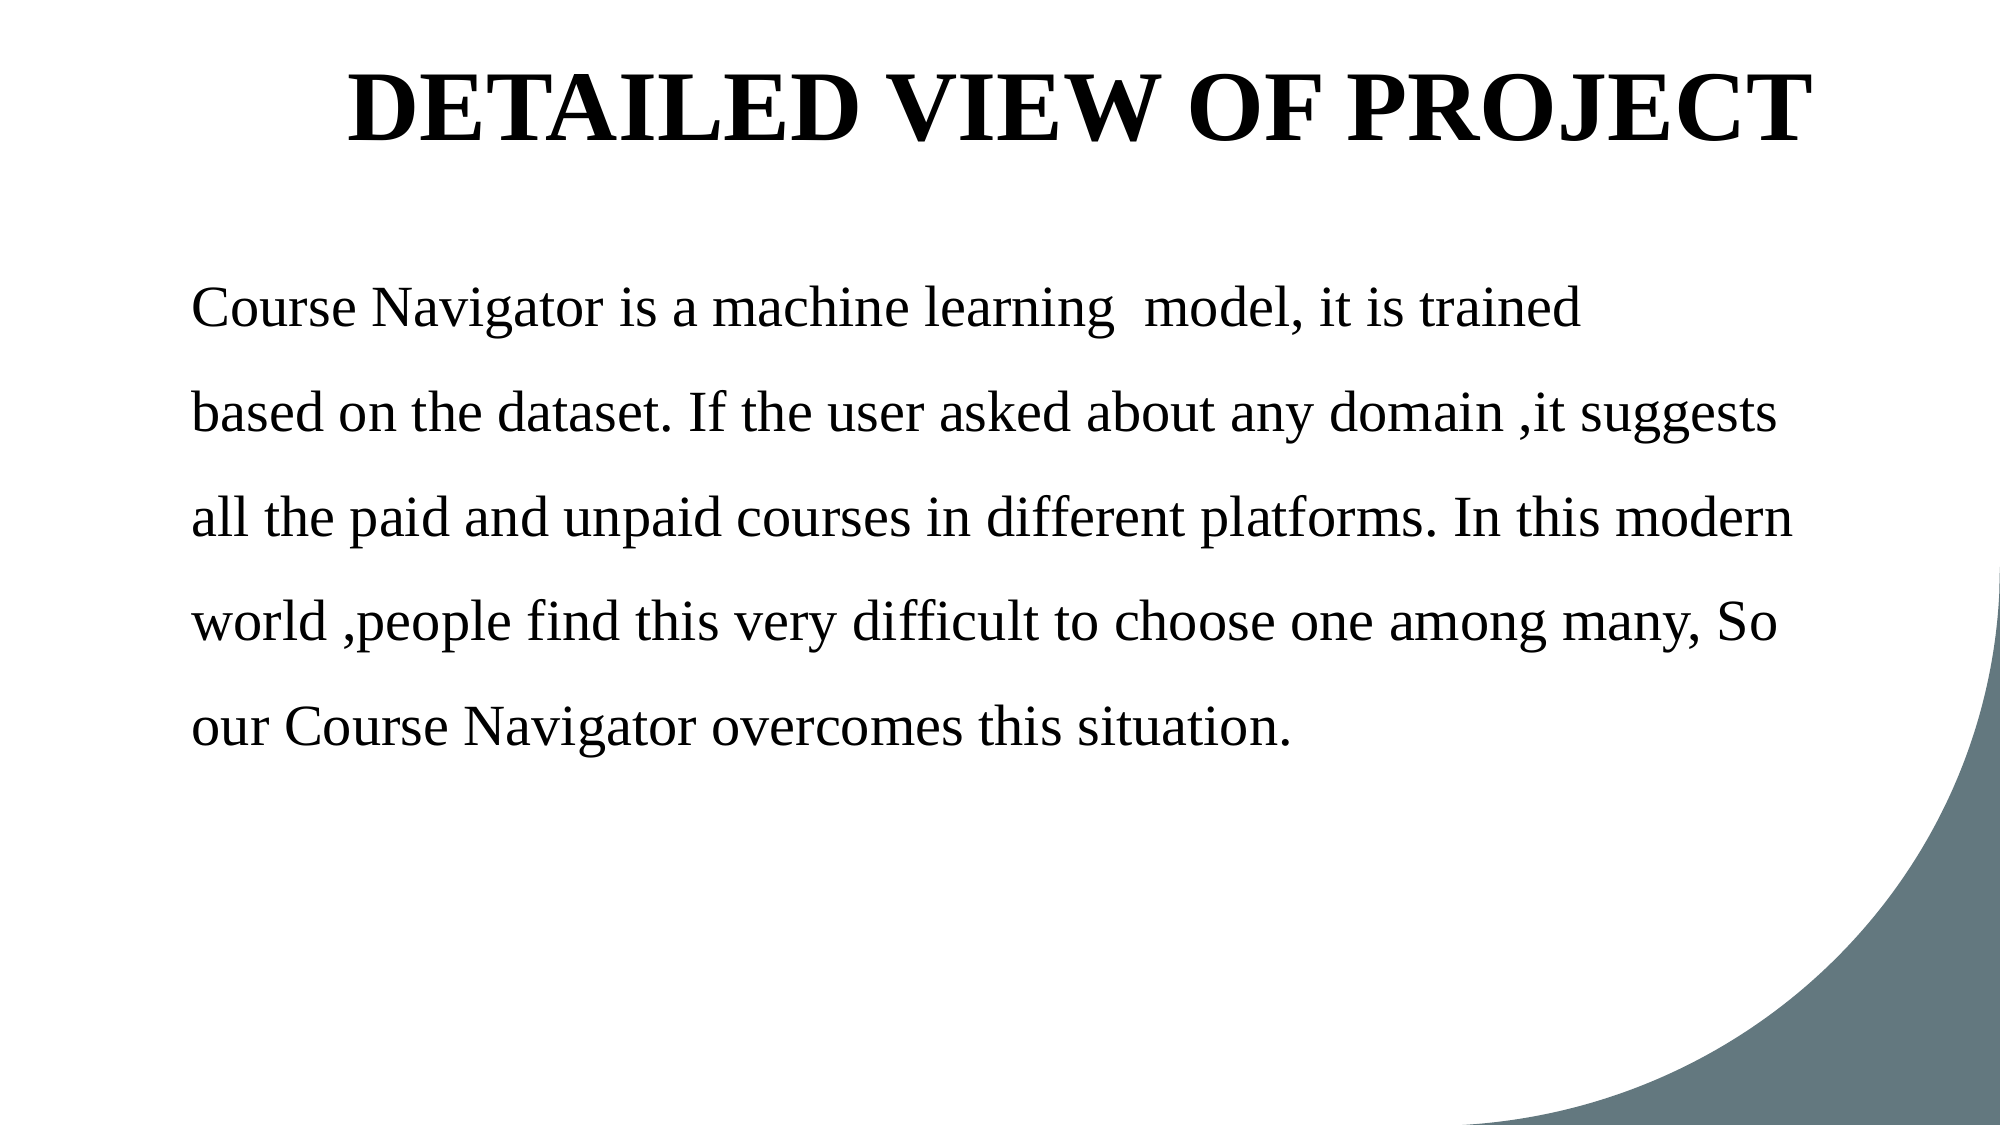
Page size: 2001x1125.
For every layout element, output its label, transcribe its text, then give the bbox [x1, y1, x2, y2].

text_box DETAILED VIEW OF PROJECT [162, 118, 2000, 300]
list Course Navigator is a machine learning model, it is trained based on the dataset. If the user asked about any domain ,it suggests all the paid and unpaid courses in different platforms. In this modern world ,people find this very difficult to choose one among many, So our Course Navigator overcomes this situation. [176, 300, 1885, 930]
